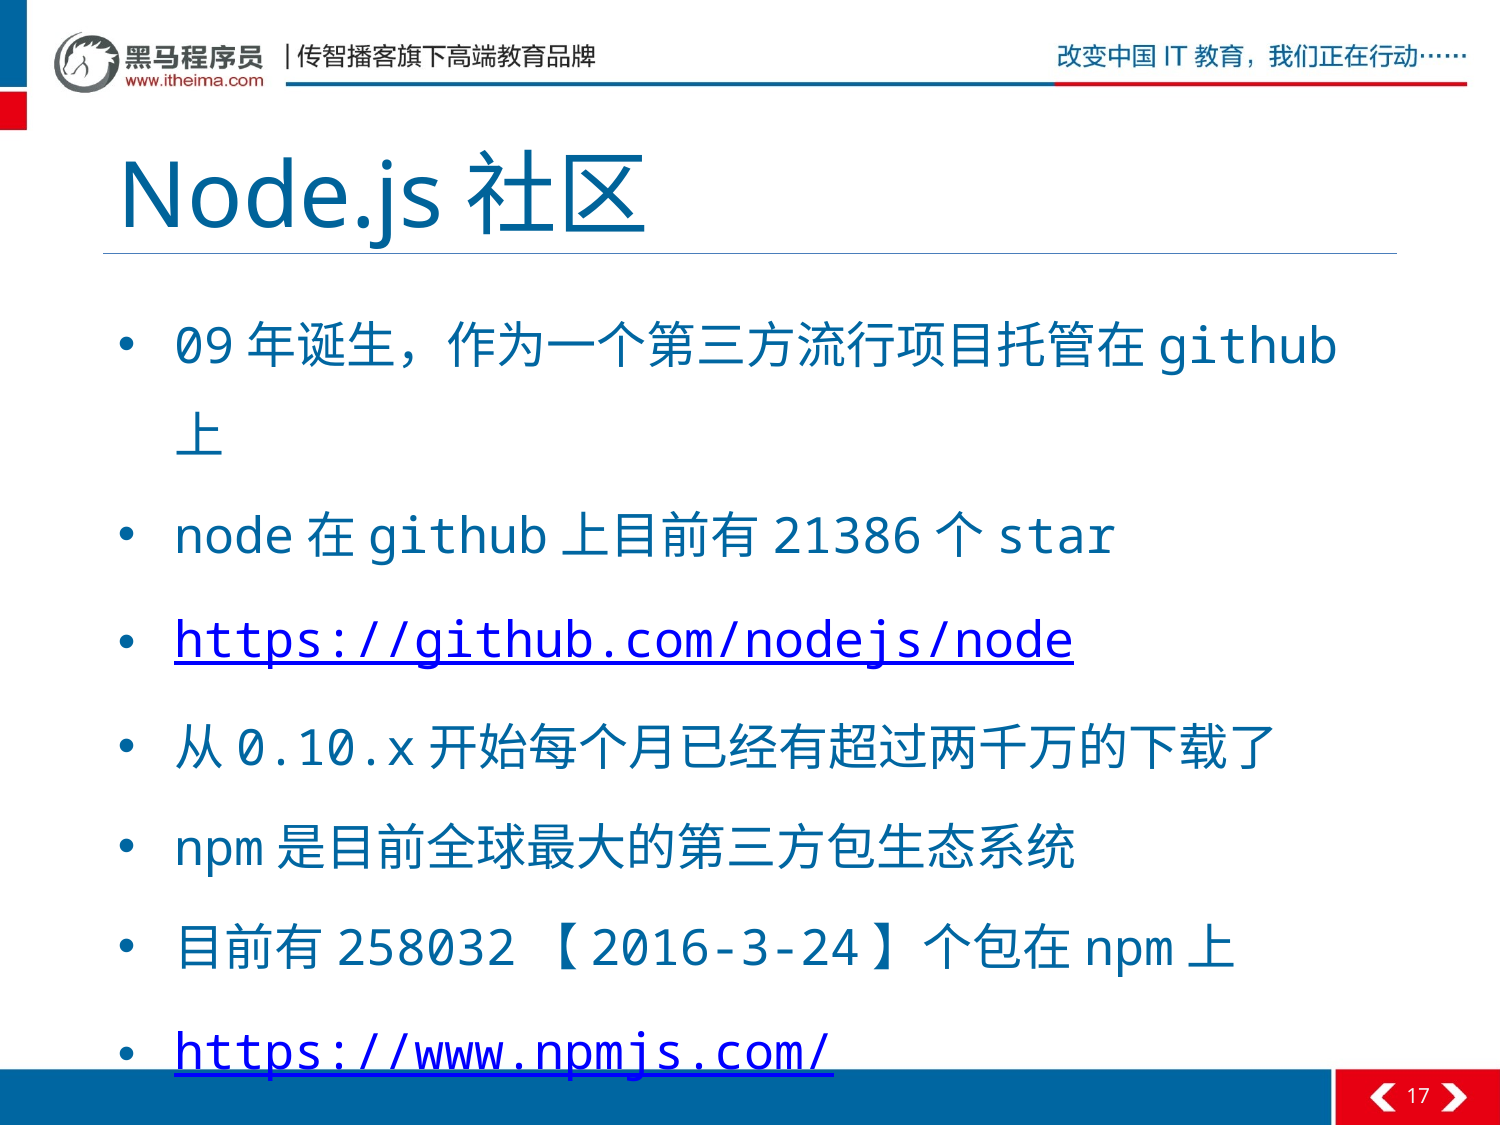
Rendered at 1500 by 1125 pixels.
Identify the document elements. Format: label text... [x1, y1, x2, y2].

picture [0, 0, 1500, 1125]
slide_number 17 [1336, 1070, 1500, 1124]
title Node.js社区 [103, 95, 1397, 254]
list 09年诞生，作为一个第三方流行项目托管在github上 node在github上目前有21386个star https://github.com/nodejs/node 从0.10.x开始每个月已经有超过两千万的下载了 npm是目前全球最大的第三方包生态系统 目前有258032【2016-3-24】个包在npm上 https://www.npmjs.com/ [103, 275, 1397, 1040]
